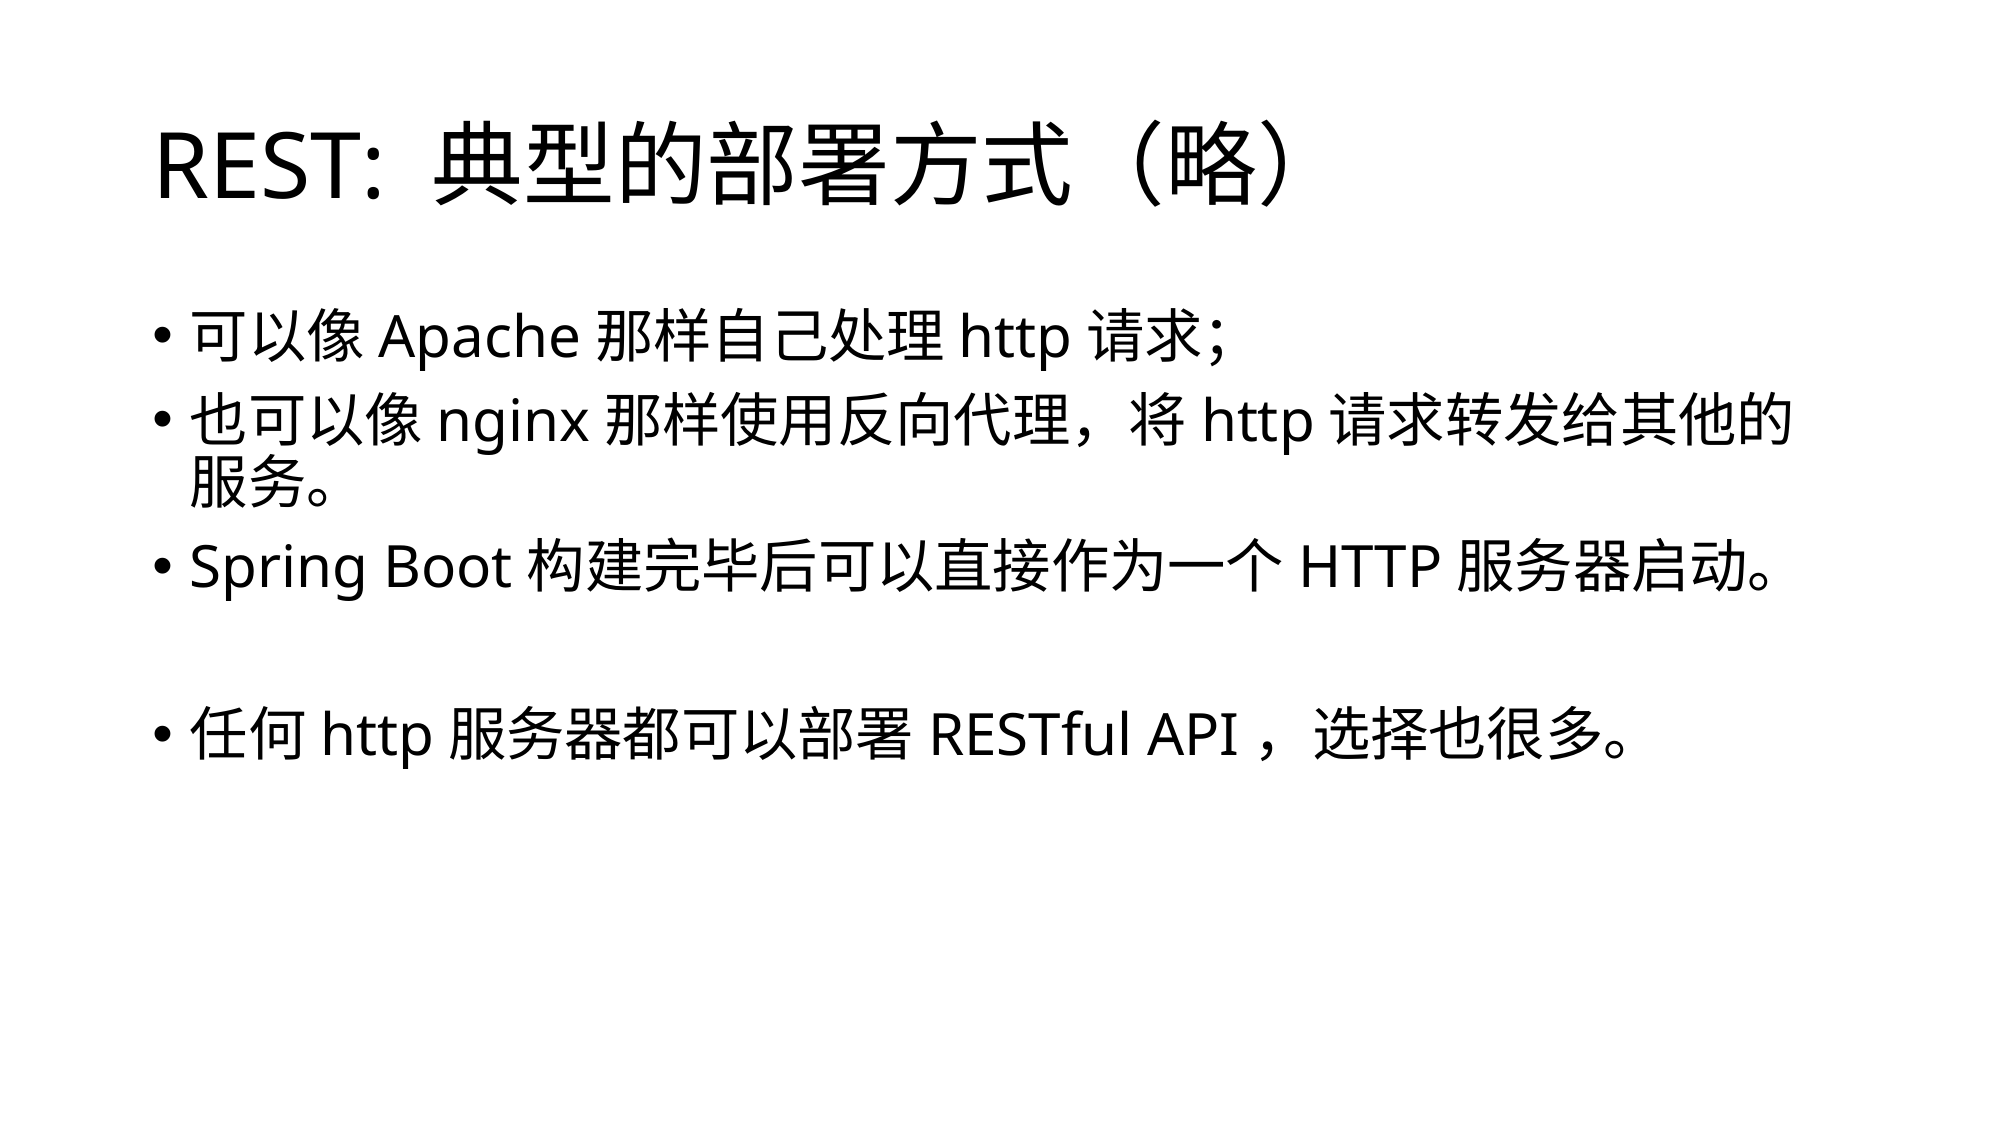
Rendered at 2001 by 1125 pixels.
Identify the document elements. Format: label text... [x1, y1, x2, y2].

title REST: 典型的部署方式（略） [137, 59, 1863, 278]
list 可以像Apache那样自己处理http请求； 也可以像nginx那样使用反向代理，将http请求转发给其他的服务。 Spring Boot构建完毕后可以直接作为一个HTTP服务器启动。 任何http服务器都可以部署RESTful API，选择也很多。 [137, 299, 1863, 1014]
